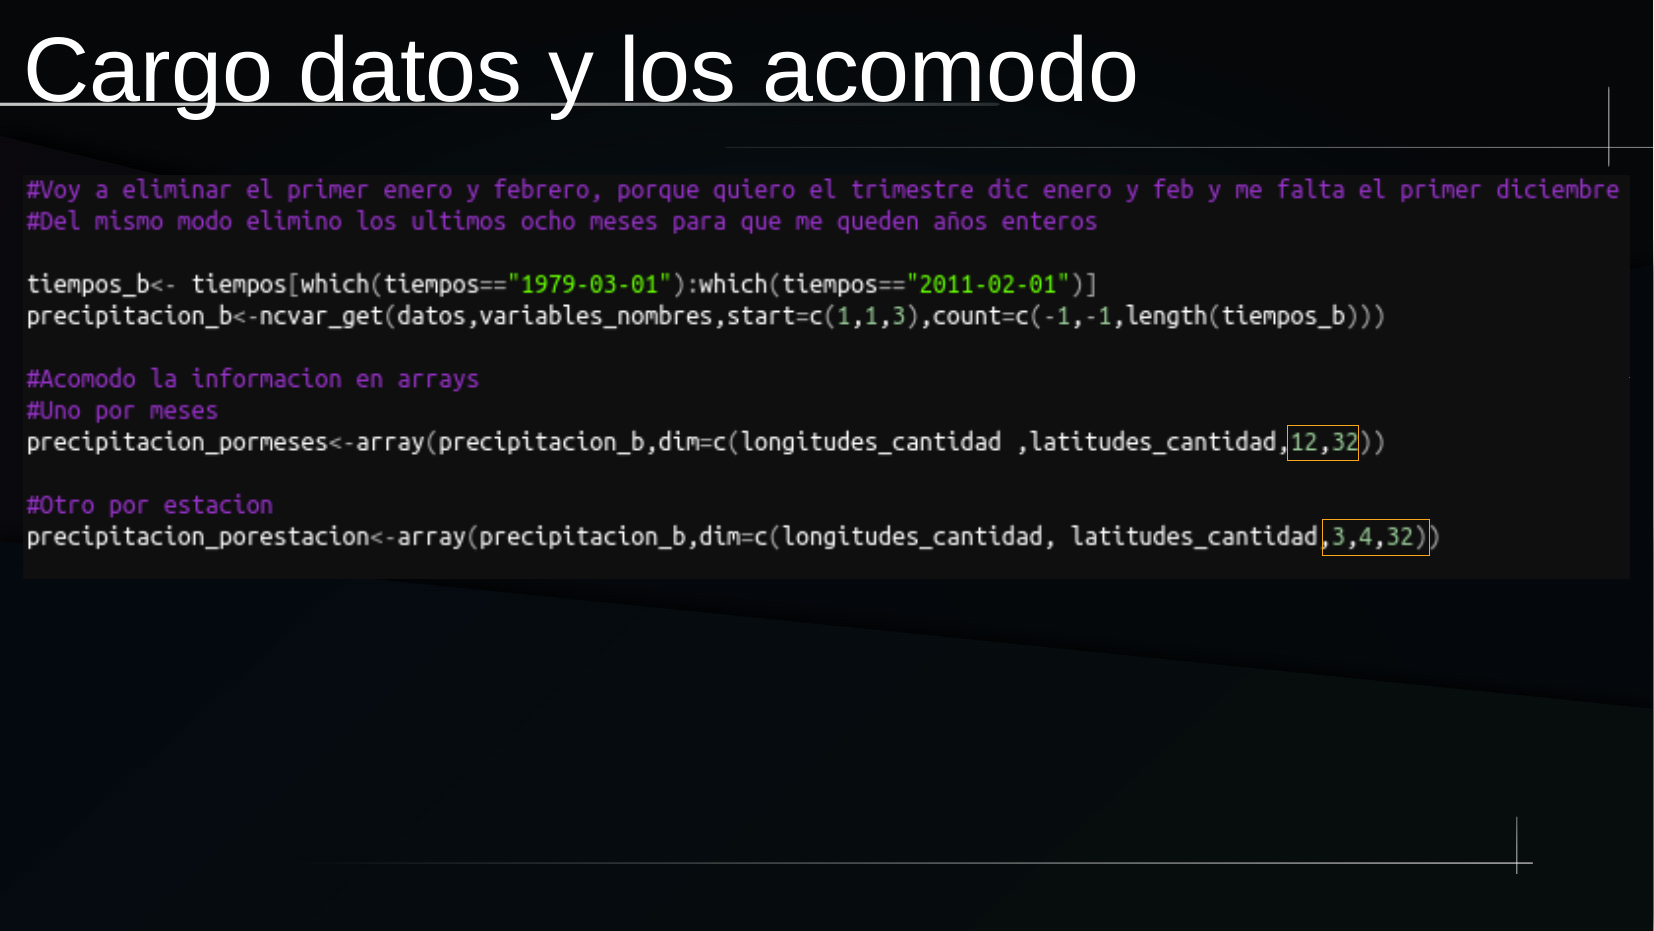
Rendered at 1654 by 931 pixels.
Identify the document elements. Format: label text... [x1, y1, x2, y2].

picture [0, 0, 1654, 931]
text_box Cargo datos y los acomodo [23, 11, 1589, 118]
